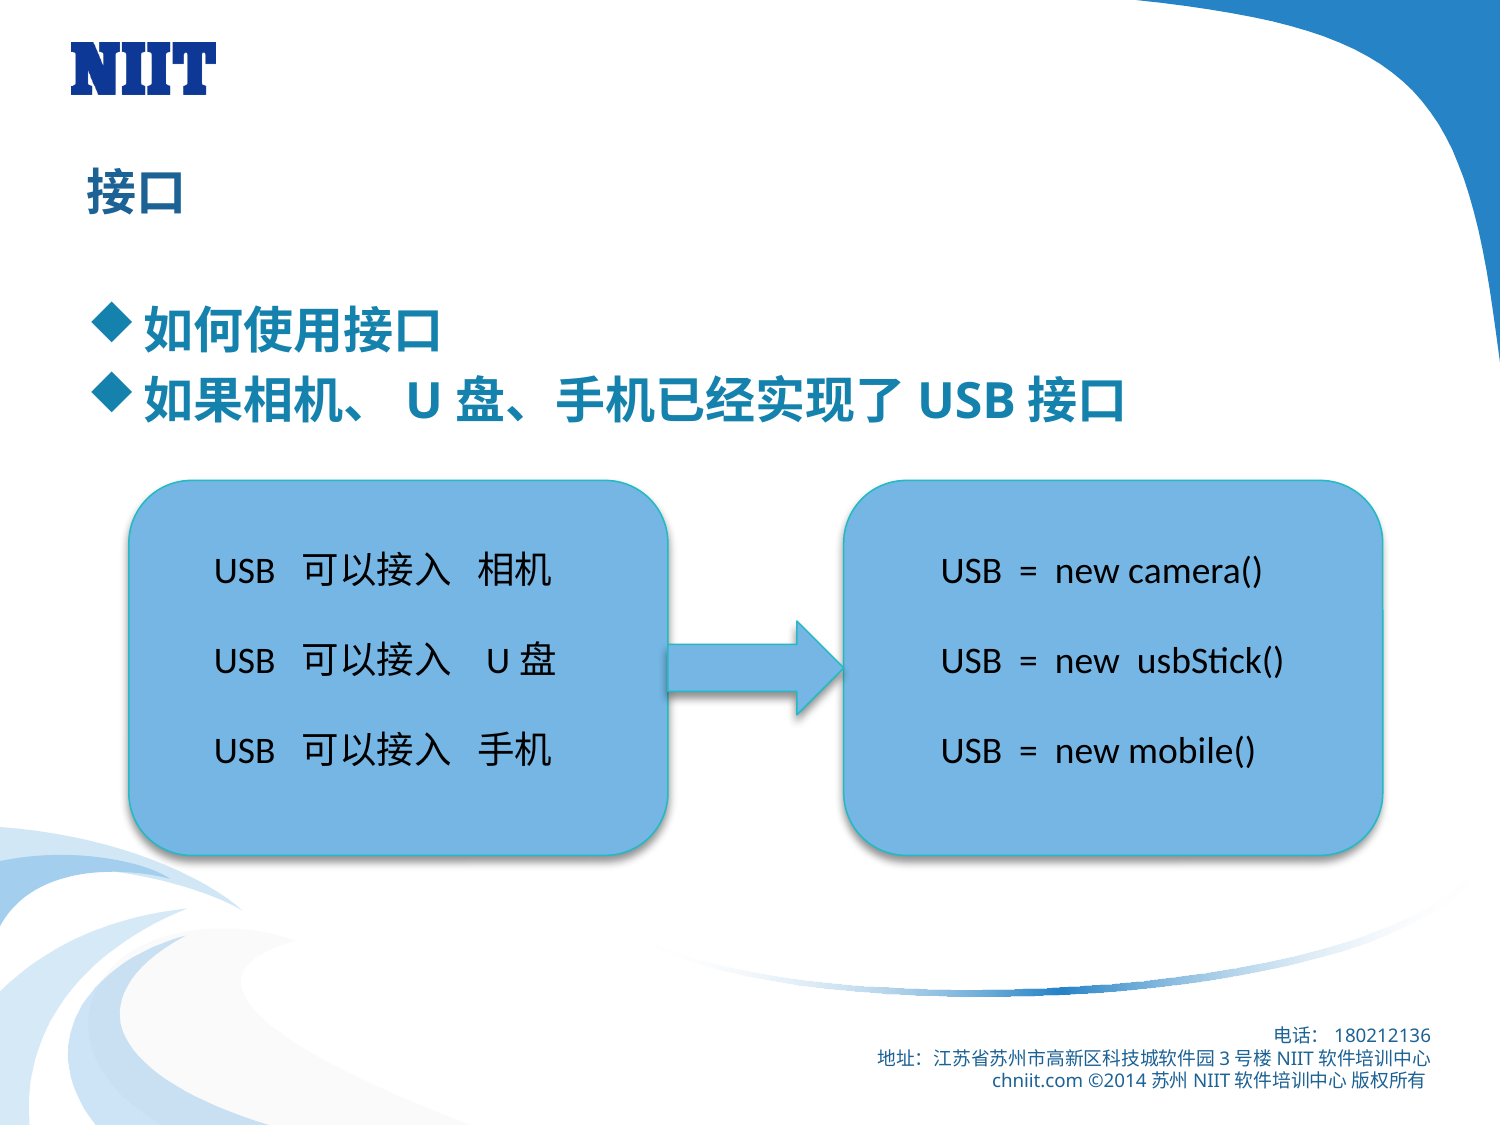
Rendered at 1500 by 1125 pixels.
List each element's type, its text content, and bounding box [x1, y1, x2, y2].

text_box USB 可以接入 相机 USB 可以接入 U盘 USB 可以接入 手机 [199, 538, 633, 779]
list 如何使用接口 如果相机、U盘、手机已经实现了USB接口 [72, 291, 1425, 983]
text_box [667, 620, 845, 716]
text_box USB = new camera() USB = new usbStick() USB = new mobile() [925, 538, 1336, 779]
title 接口 [71, 131, 1422, 250]
text_box [842, 479, 1384, 857]
picture [71, 42, 216, 95]
text_box [128, 479, 669, 857]
